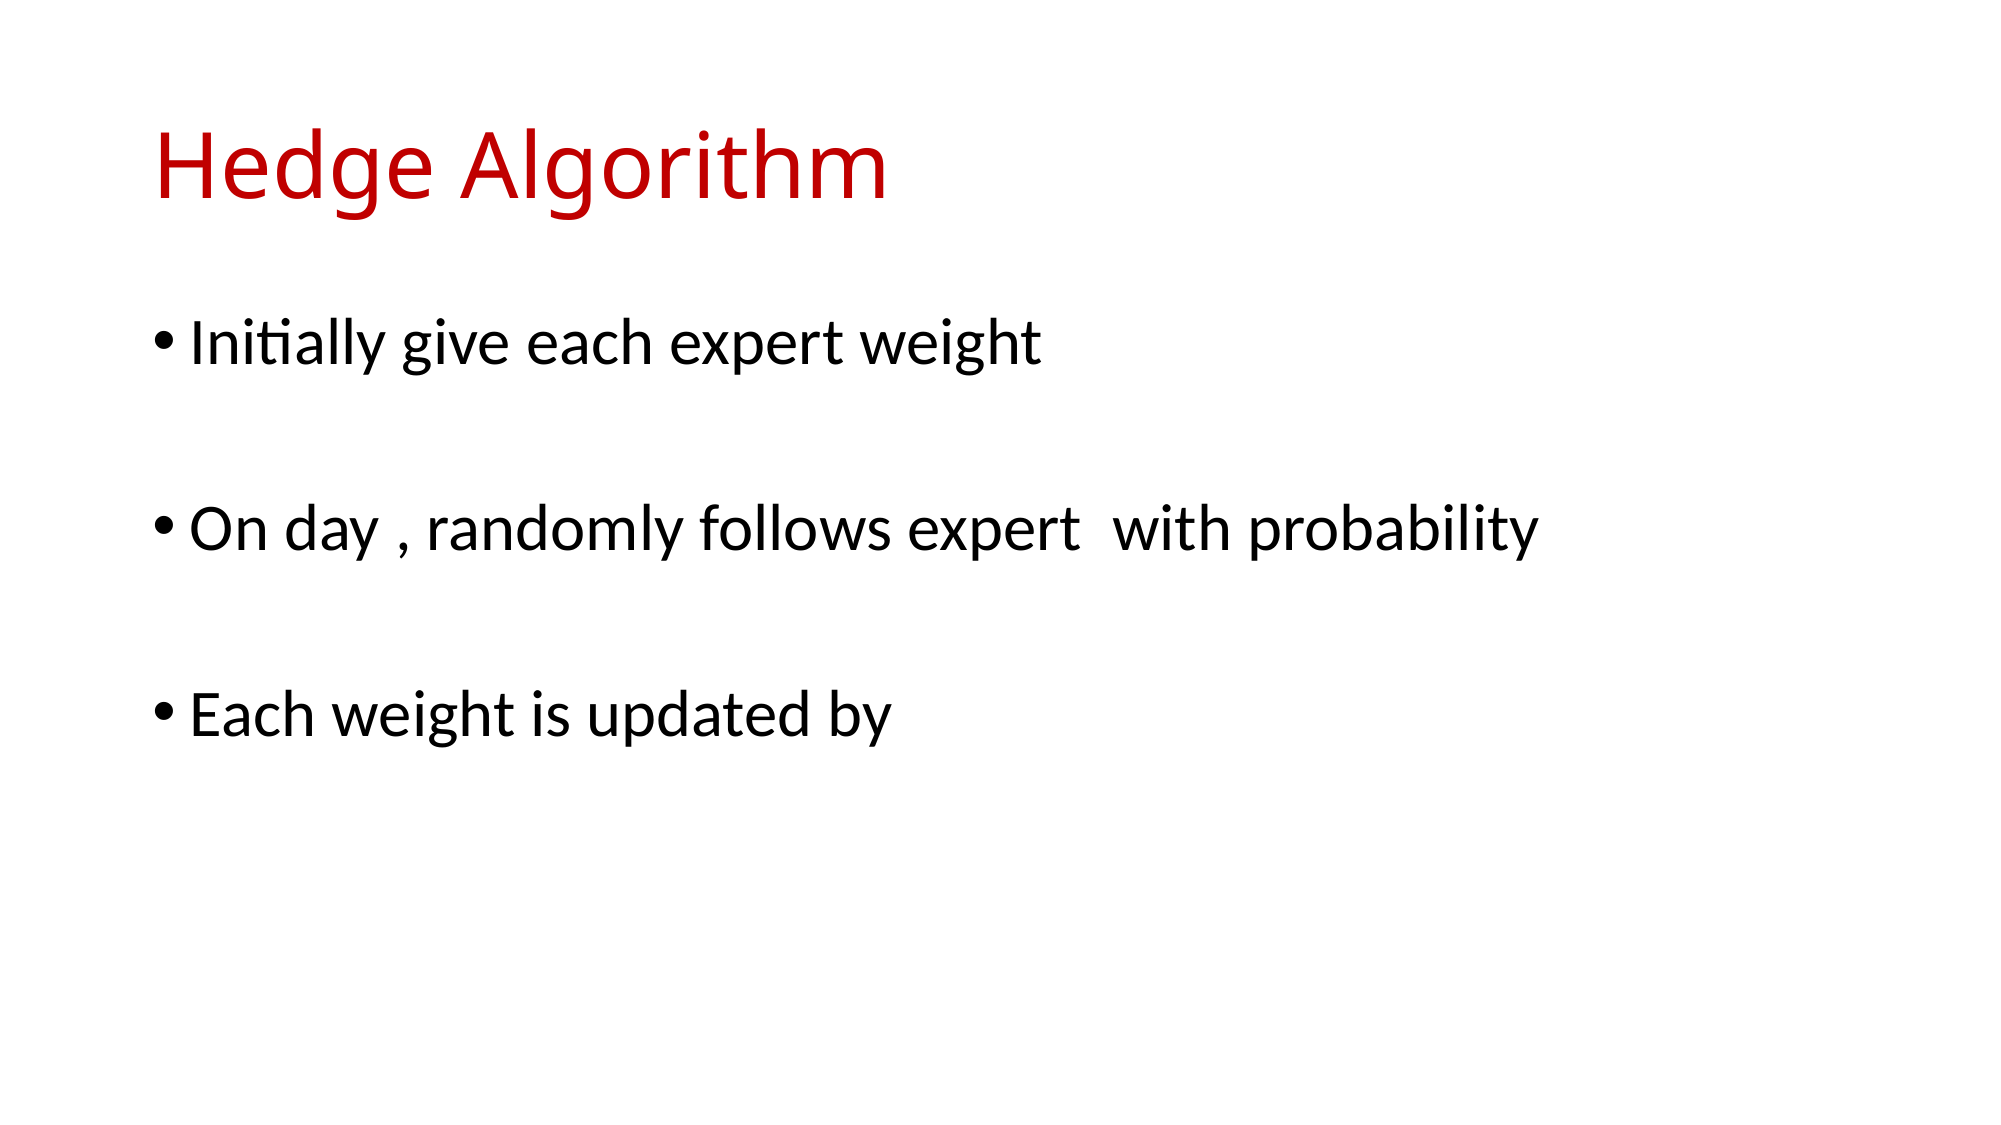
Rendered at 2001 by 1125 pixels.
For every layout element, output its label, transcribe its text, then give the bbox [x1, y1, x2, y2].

title Hedge Algorithm [137, 59, 1863, 278]
